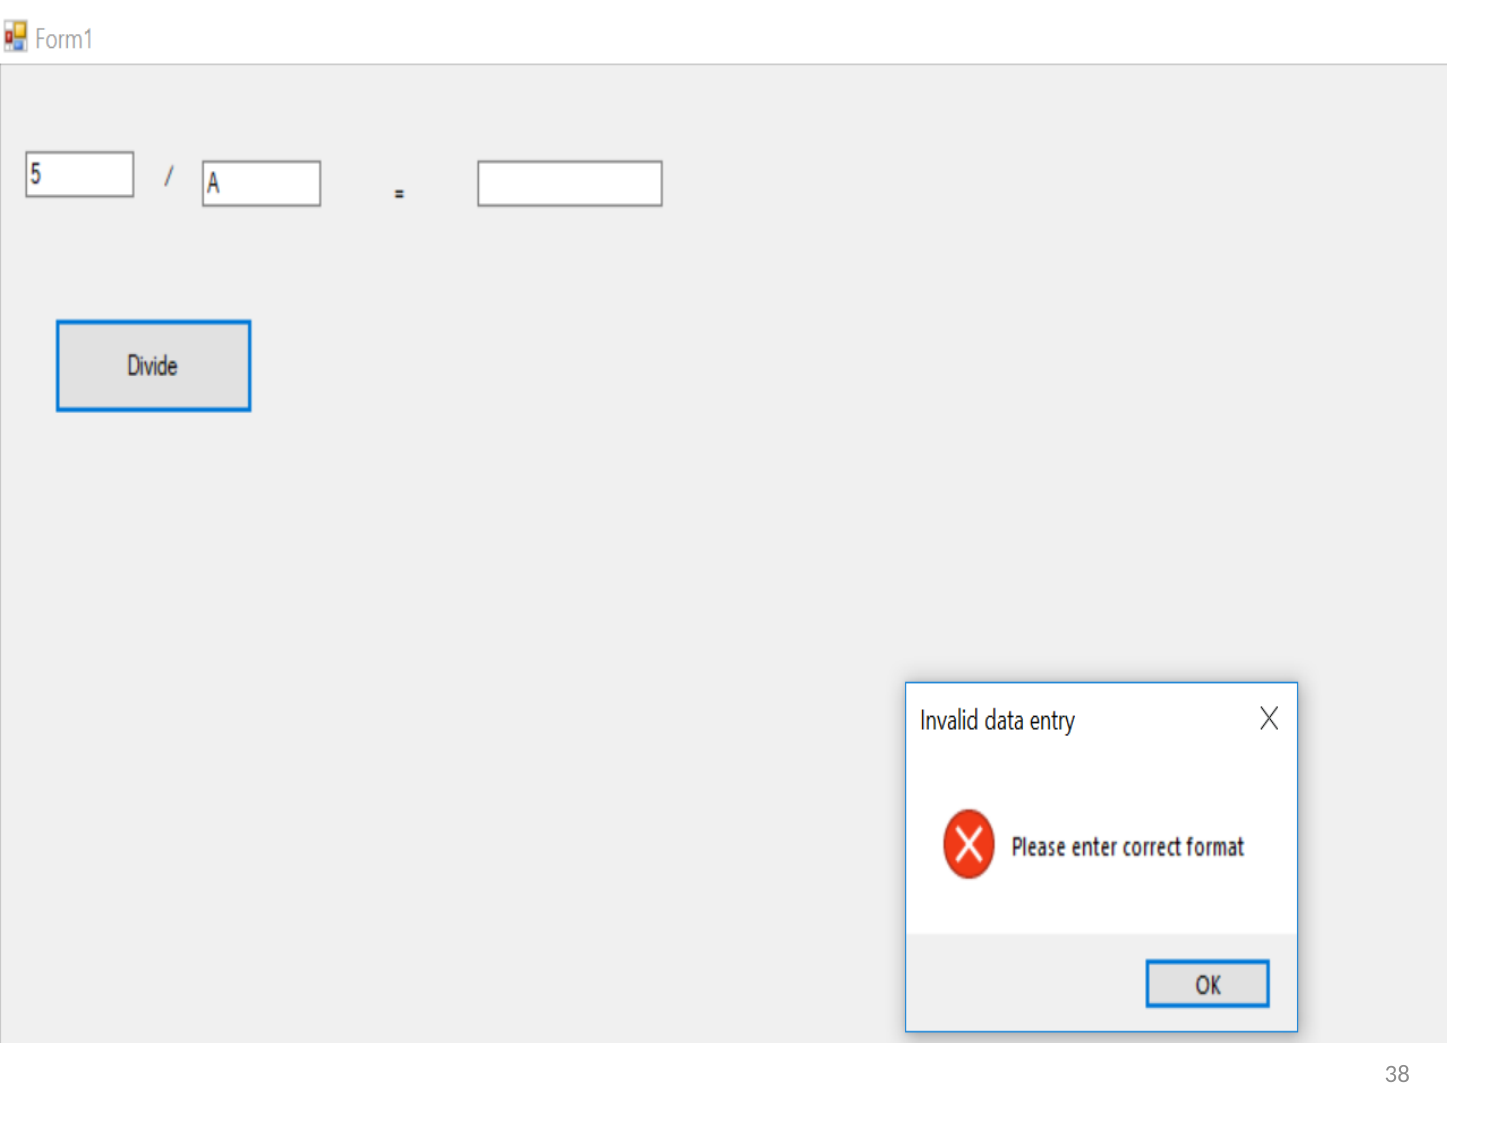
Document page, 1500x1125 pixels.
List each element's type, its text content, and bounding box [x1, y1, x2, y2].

picture [0, 10, 1448, 1043]
slide_number 38 [1074, 1052, 1425, 1103]
